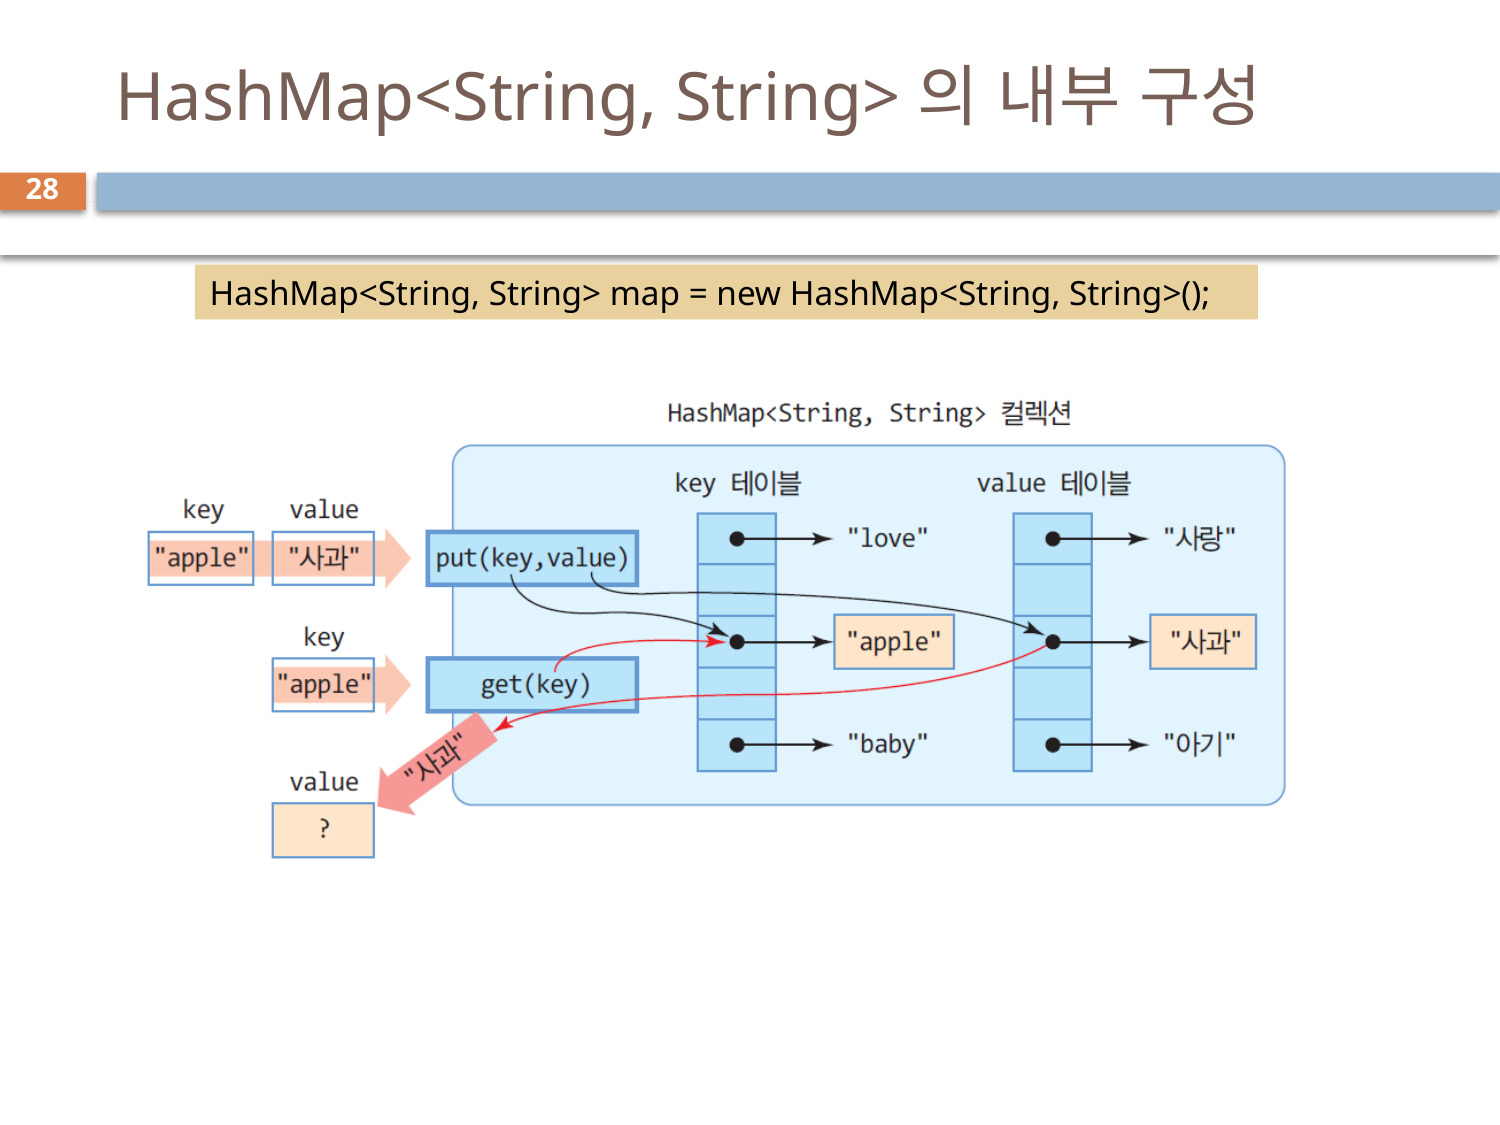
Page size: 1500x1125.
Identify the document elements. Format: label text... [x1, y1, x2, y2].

title HashMap<String, String>의 내부 구성 [100, 37, 1438, 149]
slide_number 28 [0, 170, 87, 211]
text_box HashMap<String, String> map = new HashMap<String, String>(); [194, 264, 1258, 320]
picture [135, 386, 1294, 870]
